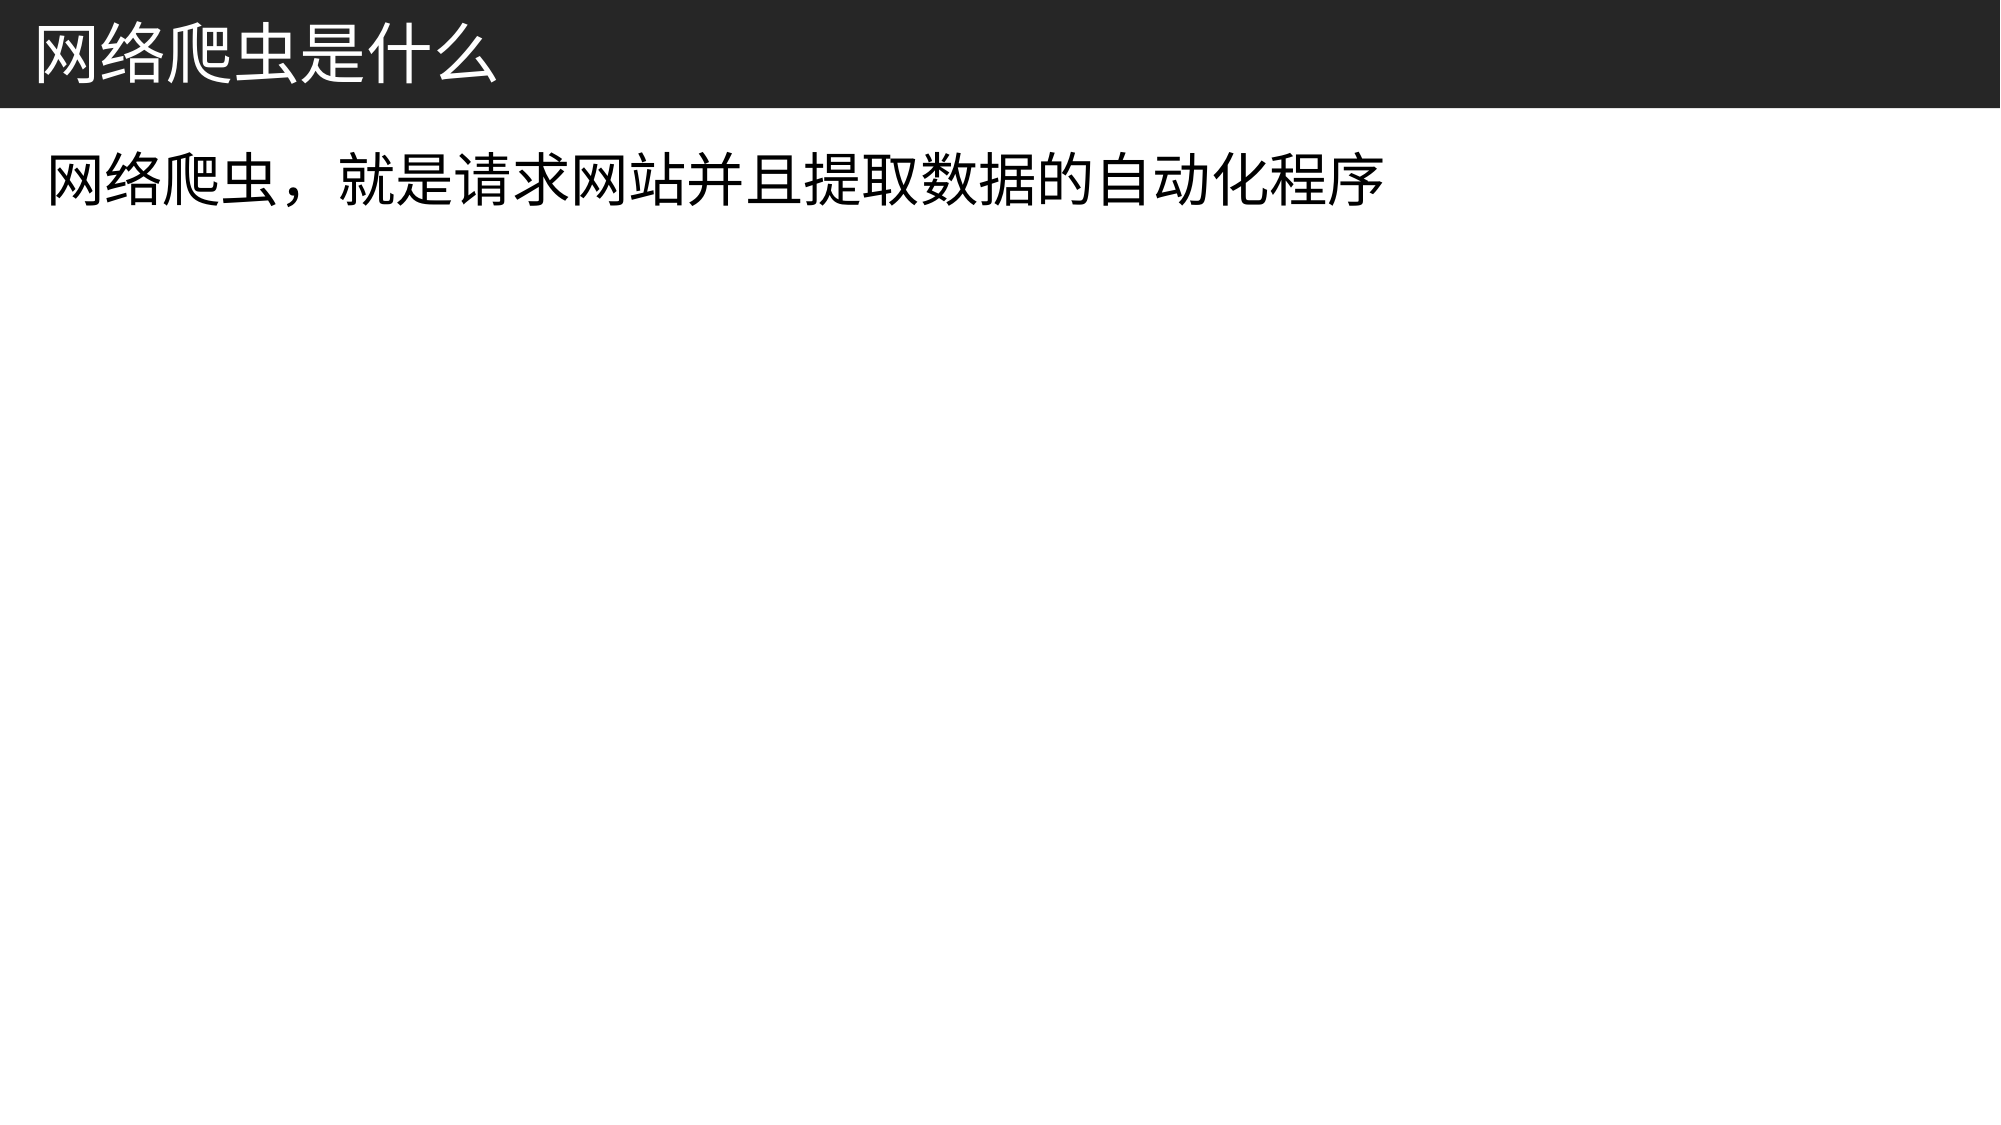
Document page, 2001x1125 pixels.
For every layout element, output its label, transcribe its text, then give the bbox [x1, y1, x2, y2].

text_box 网络爬虫是什么 [18, 4, 794, 99]
text_box [0, 0, 2000, 109]
text_box 网络爬虫，就是请求网站并且提取数据的自动化程序 [31, 135, 1569, 361]
